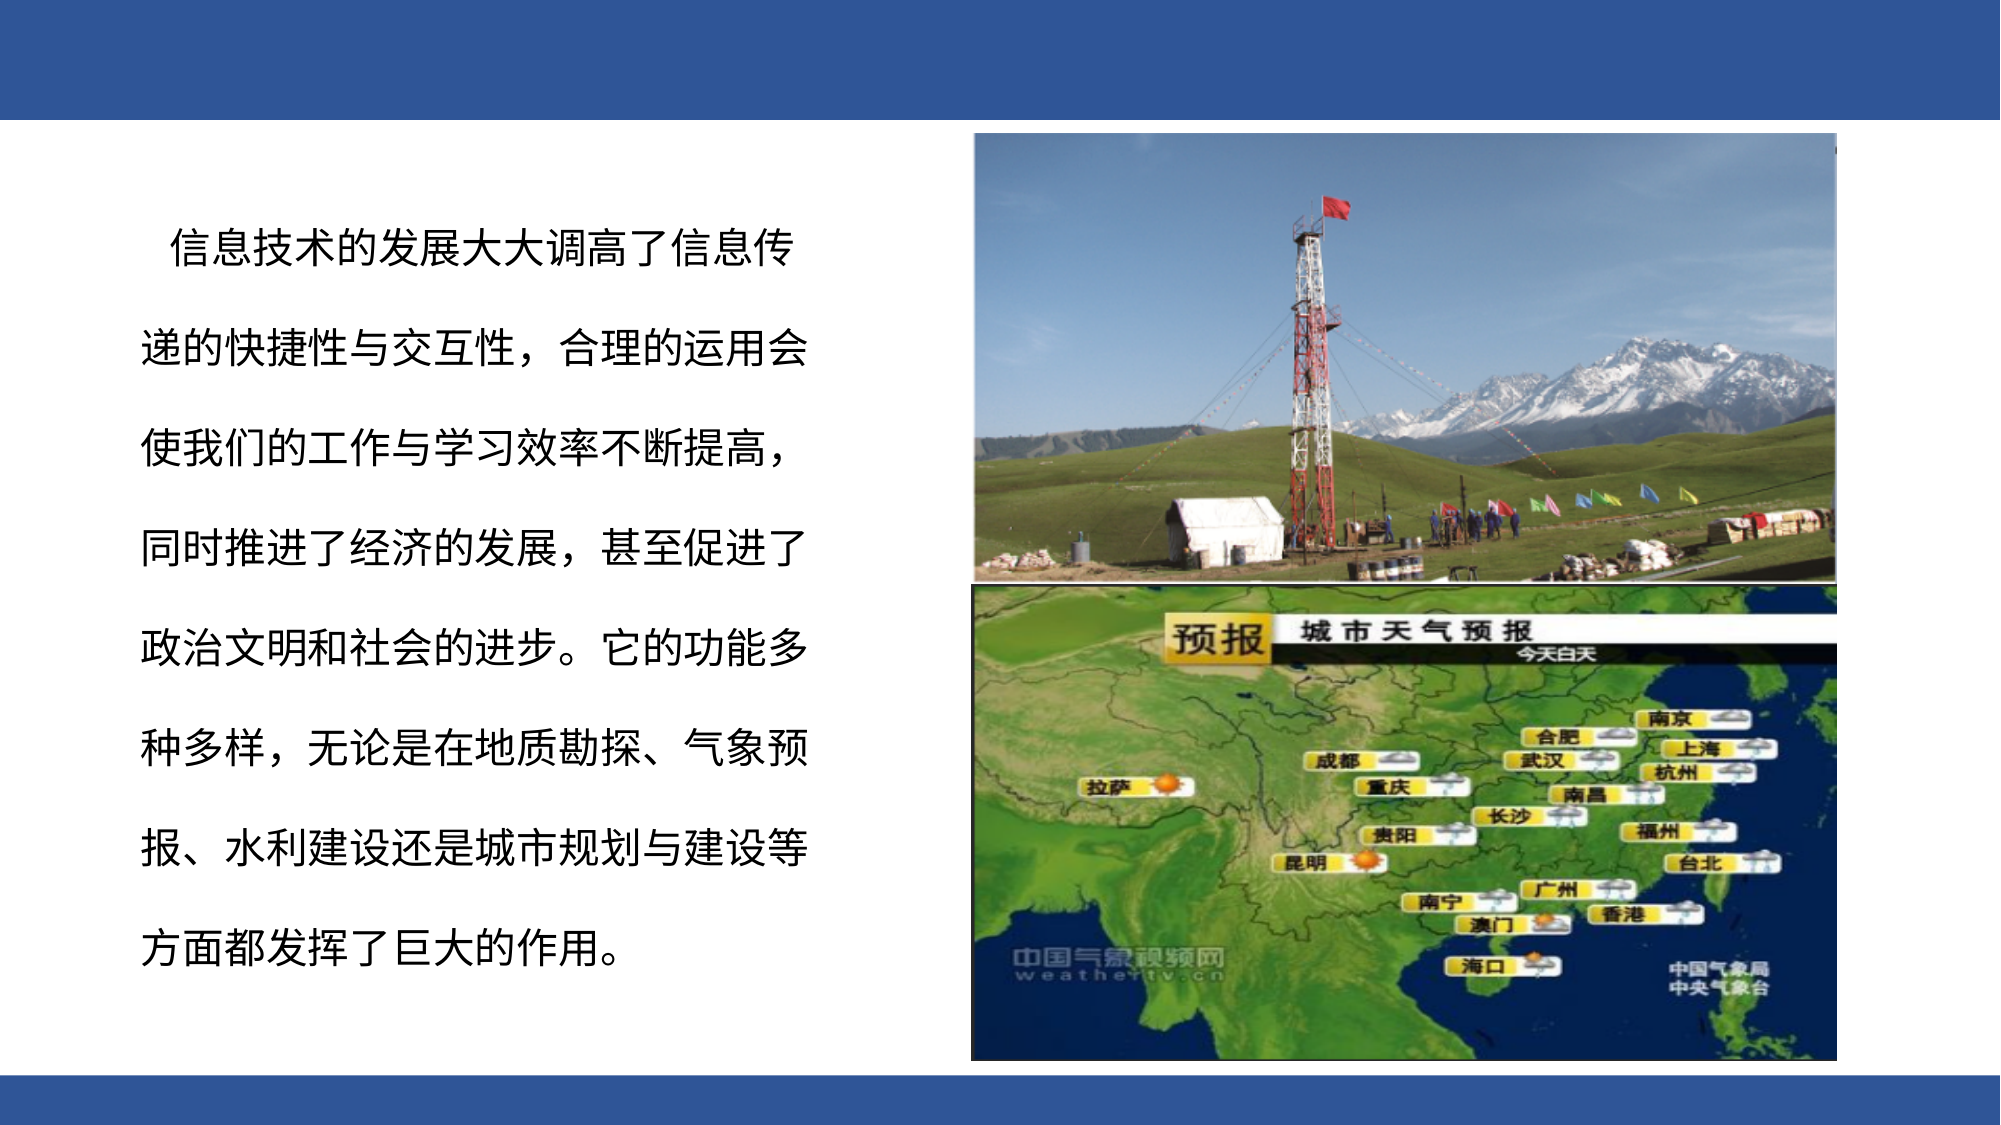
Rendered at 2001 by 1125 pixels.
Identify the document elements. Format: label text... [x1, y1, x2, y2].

text_box 信息技术的发展大大调高了信息传递的快捷性与交互性，合理的运用会使我们的工作与学习效率不断提高，同时推进了经济的发展，甚至促进了政治文明和社会的进步。它的功能多种多样，无论是在地质勘探、气象预报、水利建设还是城市规划与建设等方面都发挥了巨大的作用。 [126, 164, 847, 1125]
picture [971, 133, 1837, 1061]
